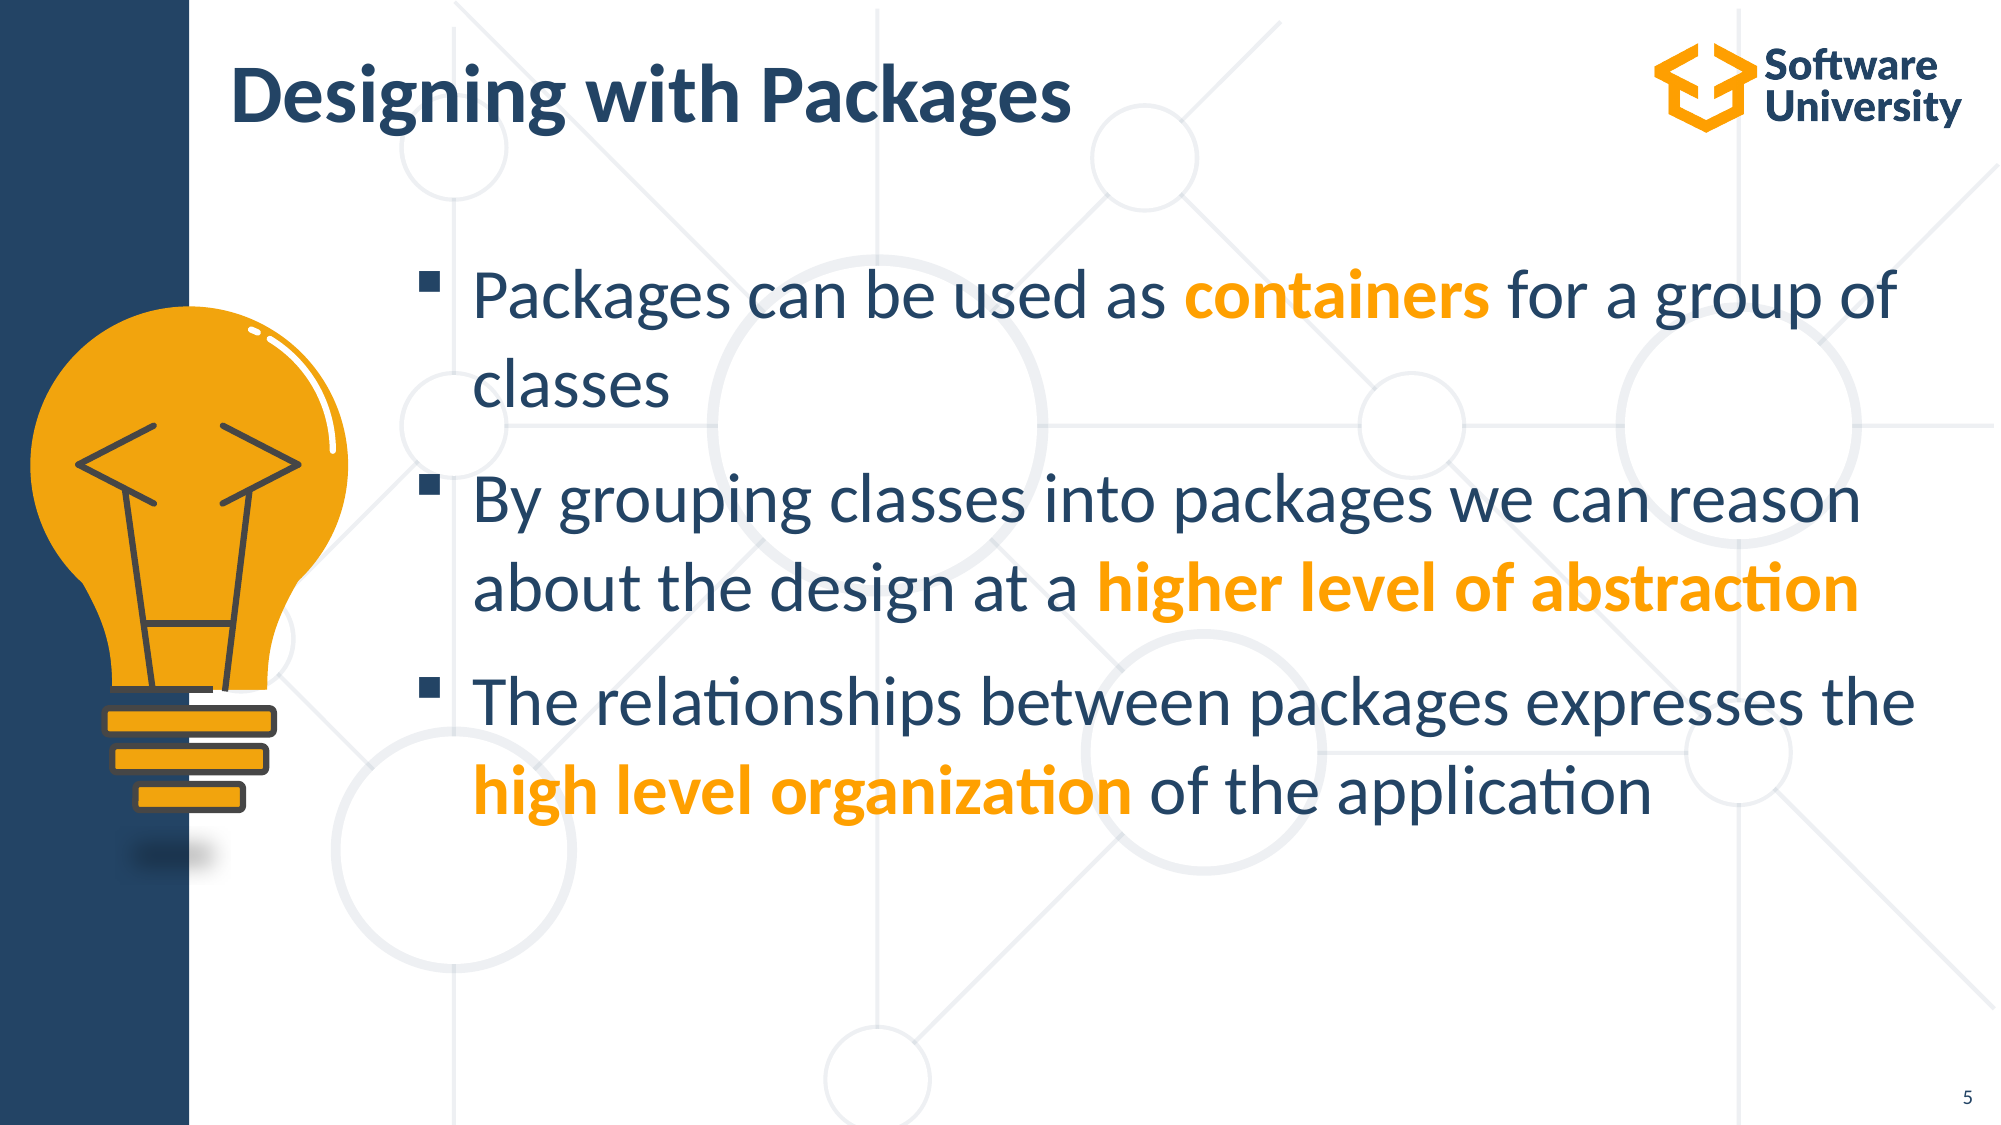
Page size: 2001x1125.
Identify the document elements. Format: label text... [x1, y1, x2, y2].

picture [1641, 31, 1973, 145]
title Designing with Packages [212, 16, 1628, 162]
list Packages can be used as containers for a group of classes By grouping classes into packages we can reason about the design at a higher level of abstraction The relationships between packages expresses the high level organization of the application [395, 237, 1946, 1104]
slide_number 5 [1927, 1067, 1989, 1117]
